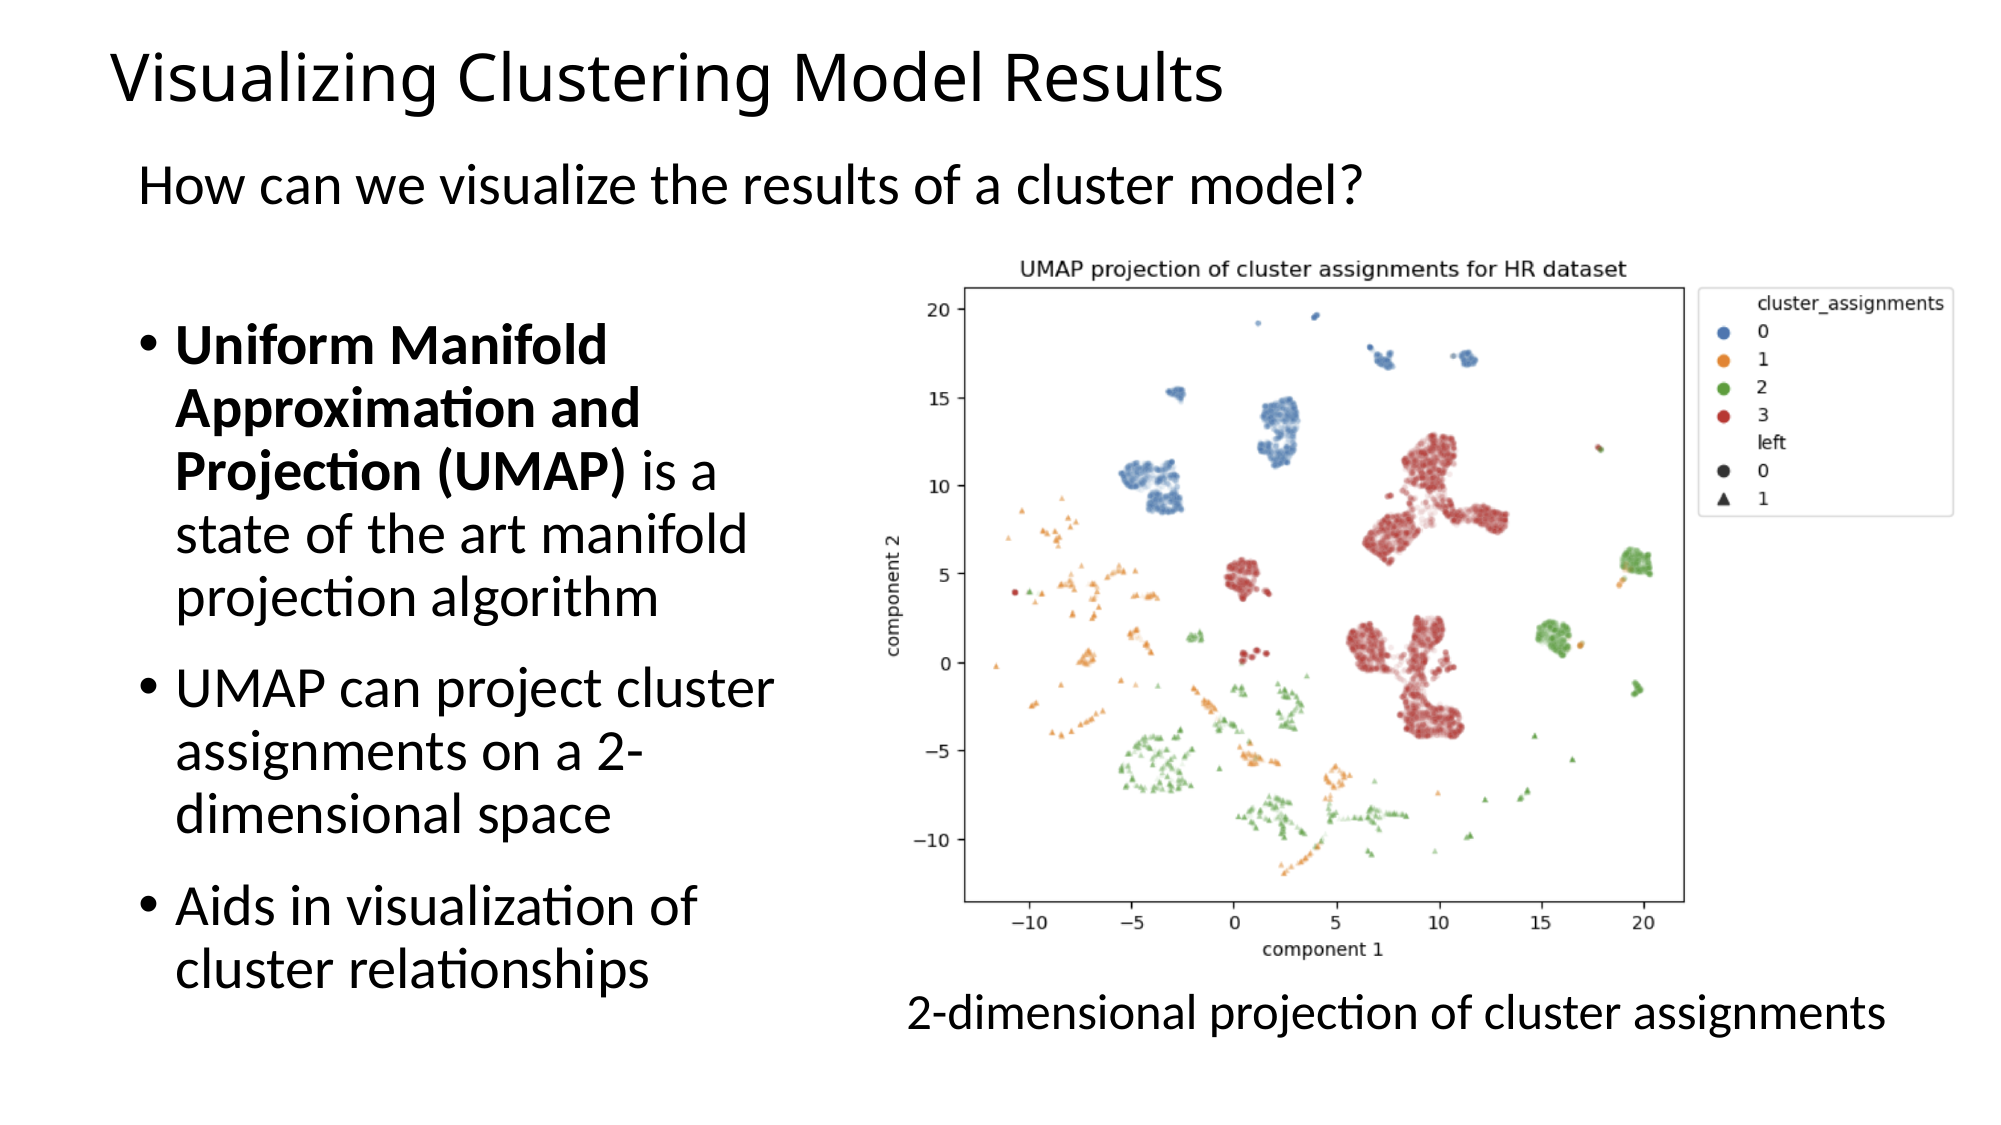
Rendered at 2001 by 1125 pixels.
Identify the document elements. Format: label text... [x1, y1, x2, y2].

list Uniform Manifold Approximation and Projection (UMAP) is a state of the art manifold projection algorithm UMAP can project cluster assignments on a 2-dimensional space Aids in visualization of cluster relationships [123, 306, 849, 1111]
text_box 2-dimensional projection of cluster assignments [891, 977, 1946, 1089]
picture [882, 257, 1957, 965]
title Visualizing Clustering Model Results [95, 36, 1821, 124]
text_box How can we visualize the results of a cluster model? [123, 146, 1946, 235]
